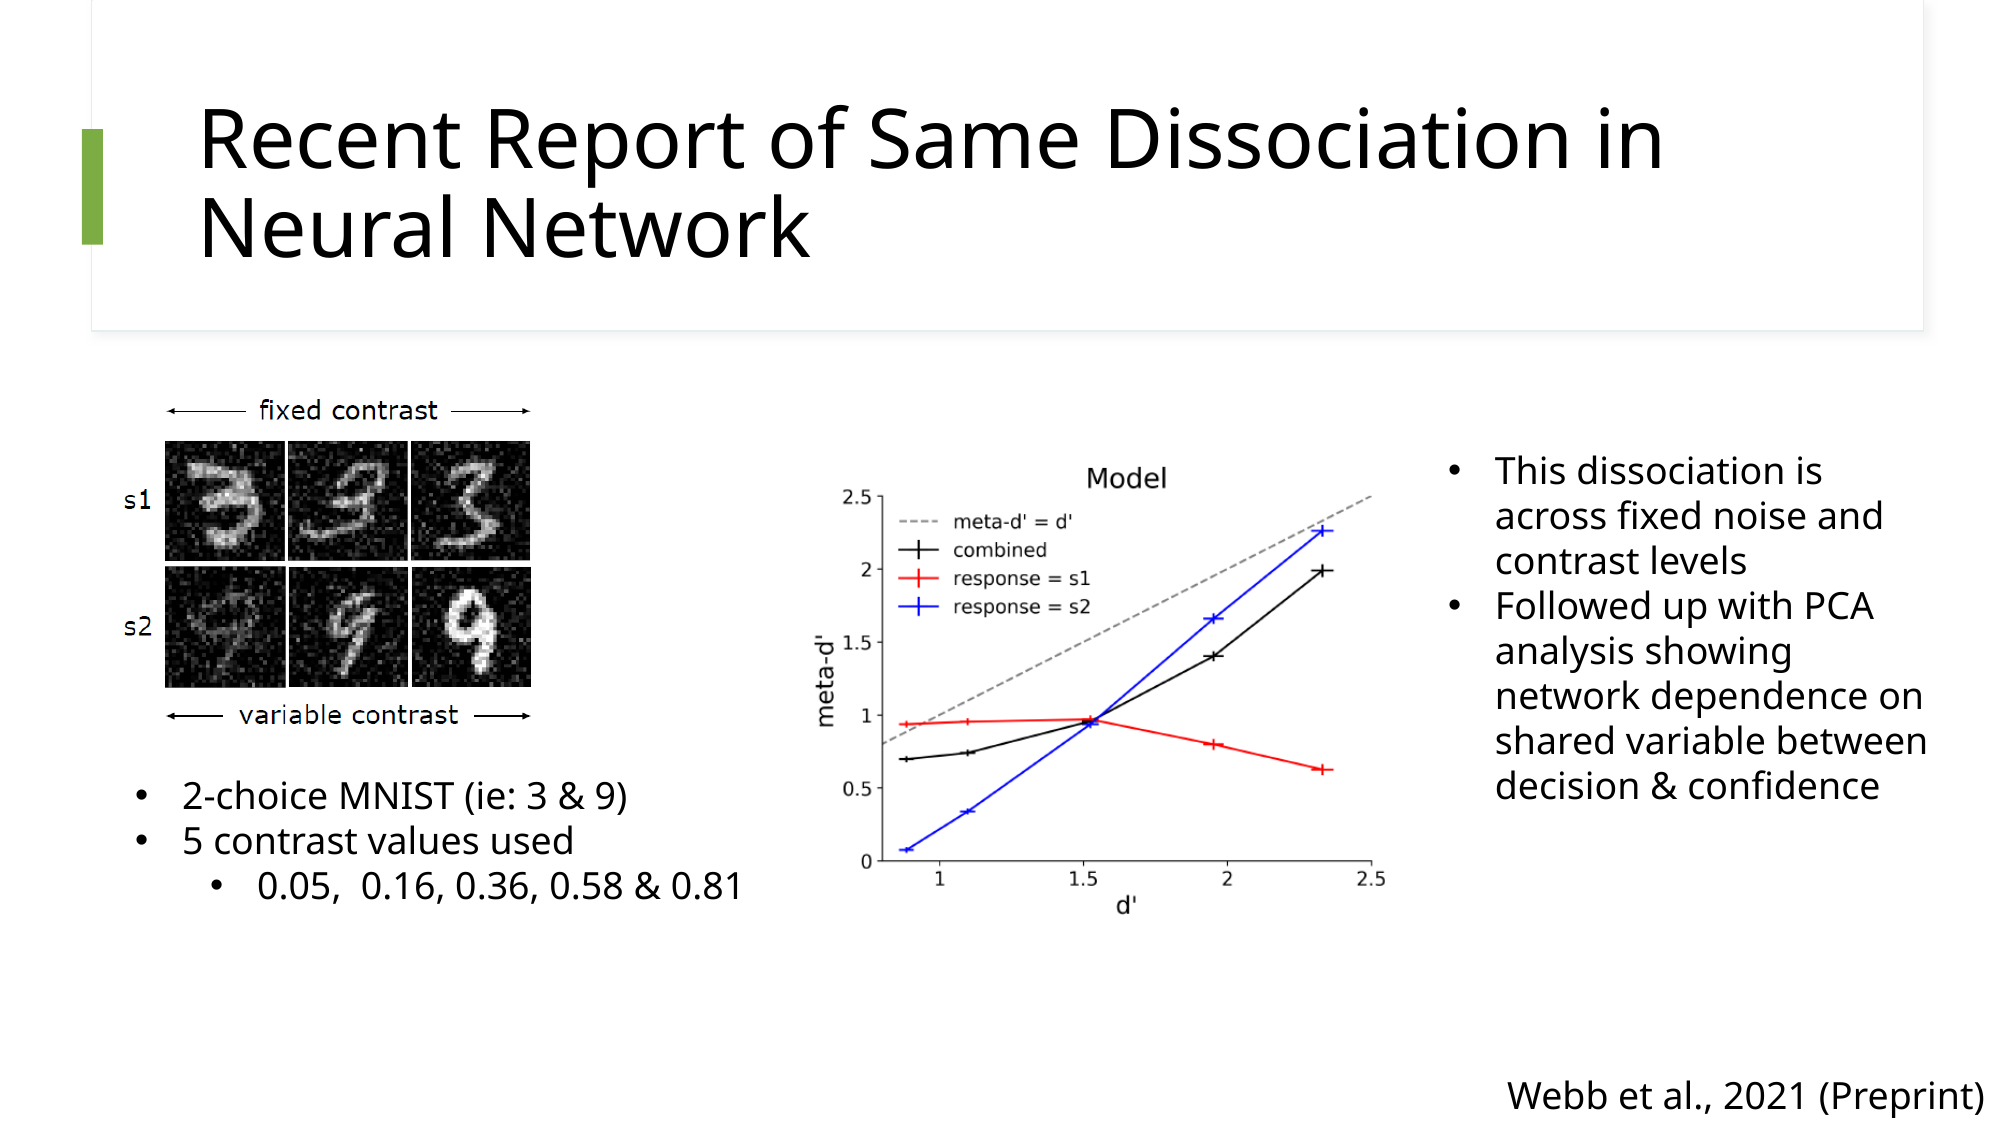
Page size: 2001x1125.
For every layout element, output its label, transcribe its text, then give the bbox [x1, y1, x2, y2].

text_box 2-choice MNIST (ie: 3 & 9) 5 contrast values used 0.05, 0.16, 0.36, 0.58 & 0.81 [120, 765, 761, 915]
text_box Webb et al., 2021 (Preprint) [999, 1064, 2000, 1125]
text_box This dissociation is across fixed noise and contrast levels Followed up with PCA analysis showing network dependence on shared variable between decision & confidence [1433, 439, 1947, 815]
picture [806, 454, 1389, 917]
picture [119, 396, 541, 728]
title Recent Report of Same Dissociation in Neural Network [183, 90, 1851, 284]
